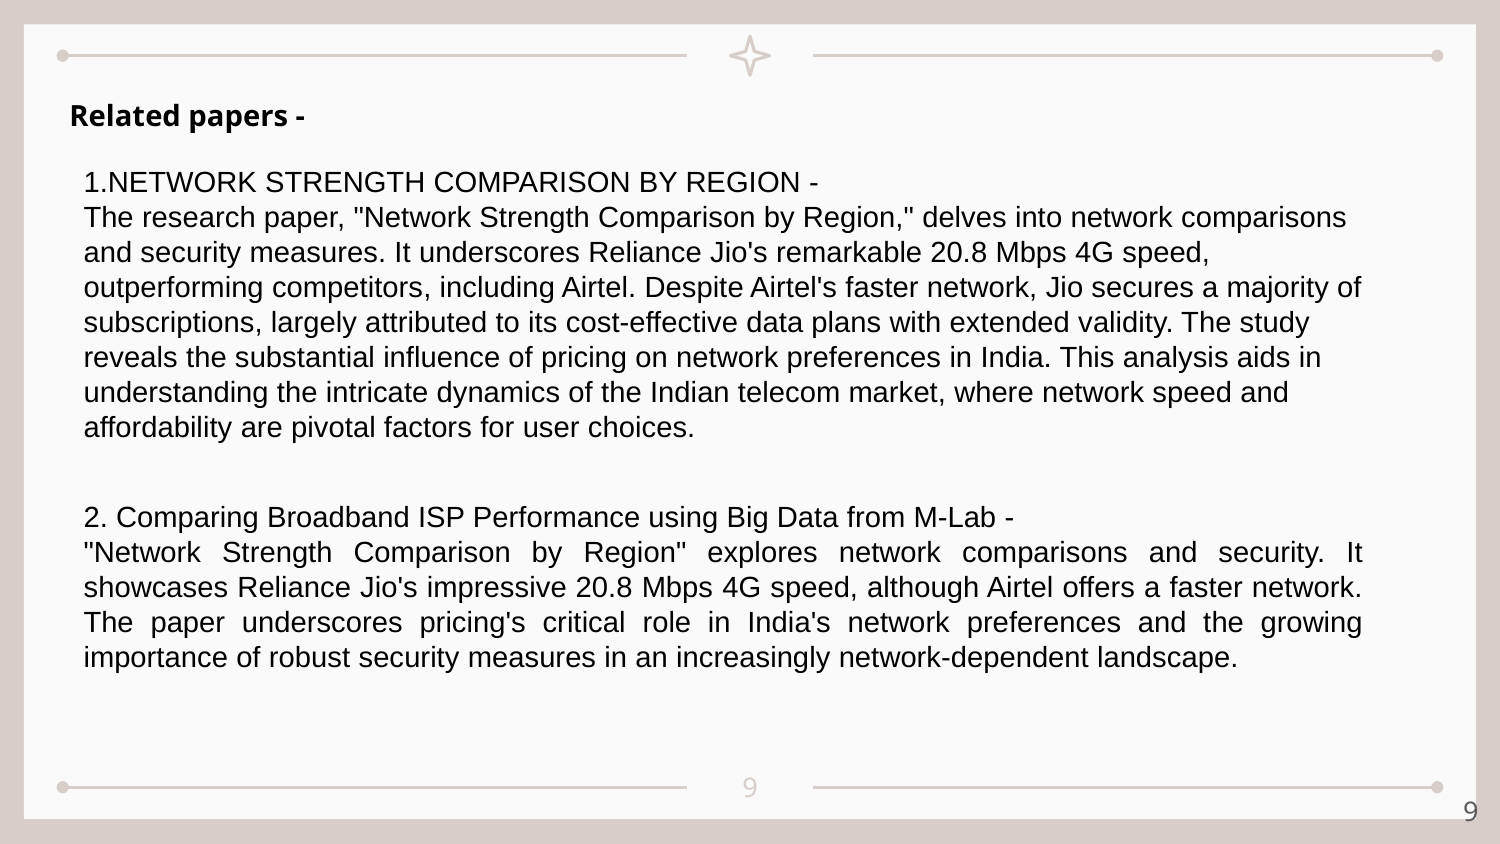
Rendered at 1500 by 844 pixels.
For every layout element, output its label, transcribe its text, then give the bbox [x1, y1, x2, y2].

text_box 1.NETWORK STRENGTH COMPARISON BY REGION - The research paper, "Network Strength Comparison by Region," delves into network comparisons and security measures. It underscores Reliance Jio's remarkable 20.8 Mbps 4G speed, outperforming competitors, including Airtel. Despite Airtel's faster network, Jio secures a majority of subscriptions, largely attributed to its cost-effective data plans with extended validity. The study reveals the substantial influence of pricing on network preferences in India. This analysis aids in understanding the intricate dynamics of the Indian telecom market, where network speed and affordability are pivotal factors for user choices. [68, 148, 1404, 458]
slide_number ‹#› [705, 755, 795, 810]
text_box Related papers - [54, 82, 547, 148]
text_box 2. Comparing Broadband ISP Performance using Big Data from M-Lab - "Network Strength Comparison by Region" explores network comparisons and security. It showcases Reliance Jio's impressive 20.8 Mbps 4G speed, although Airtel offers a faster network. The paper underscores pricing's critical role in India's network preferences and the growing importance of robust security measures in an increasingly network-dependent landscape. [68, 483, 1380, 689]
slide_number ‹#› [1403, 779, 1494, 844]
